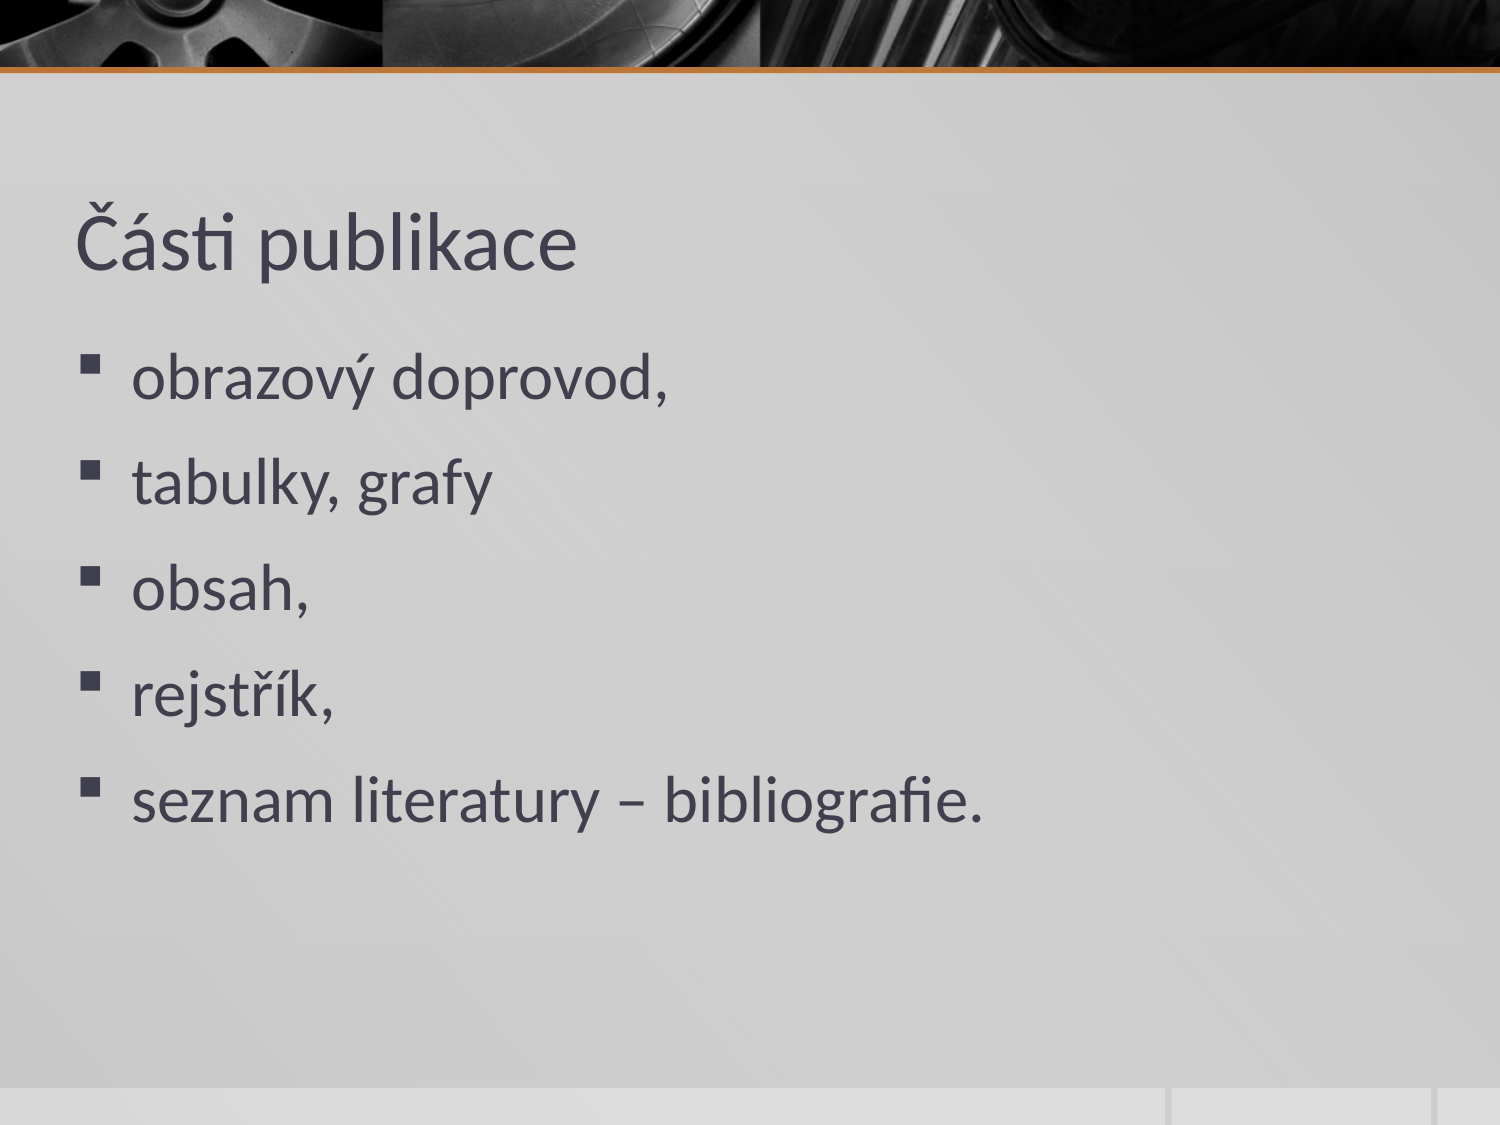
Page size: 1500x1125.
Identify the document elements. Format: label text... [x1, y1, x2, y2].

title Části publikace [75, 162, 1425, 313]
list obrazový doprovod, tabulky, grafy obsah, rejstřík, seznam literatury – bibliografie. [75, 324, 1425, 1005]
picture [0, 0, 1500, 67]
